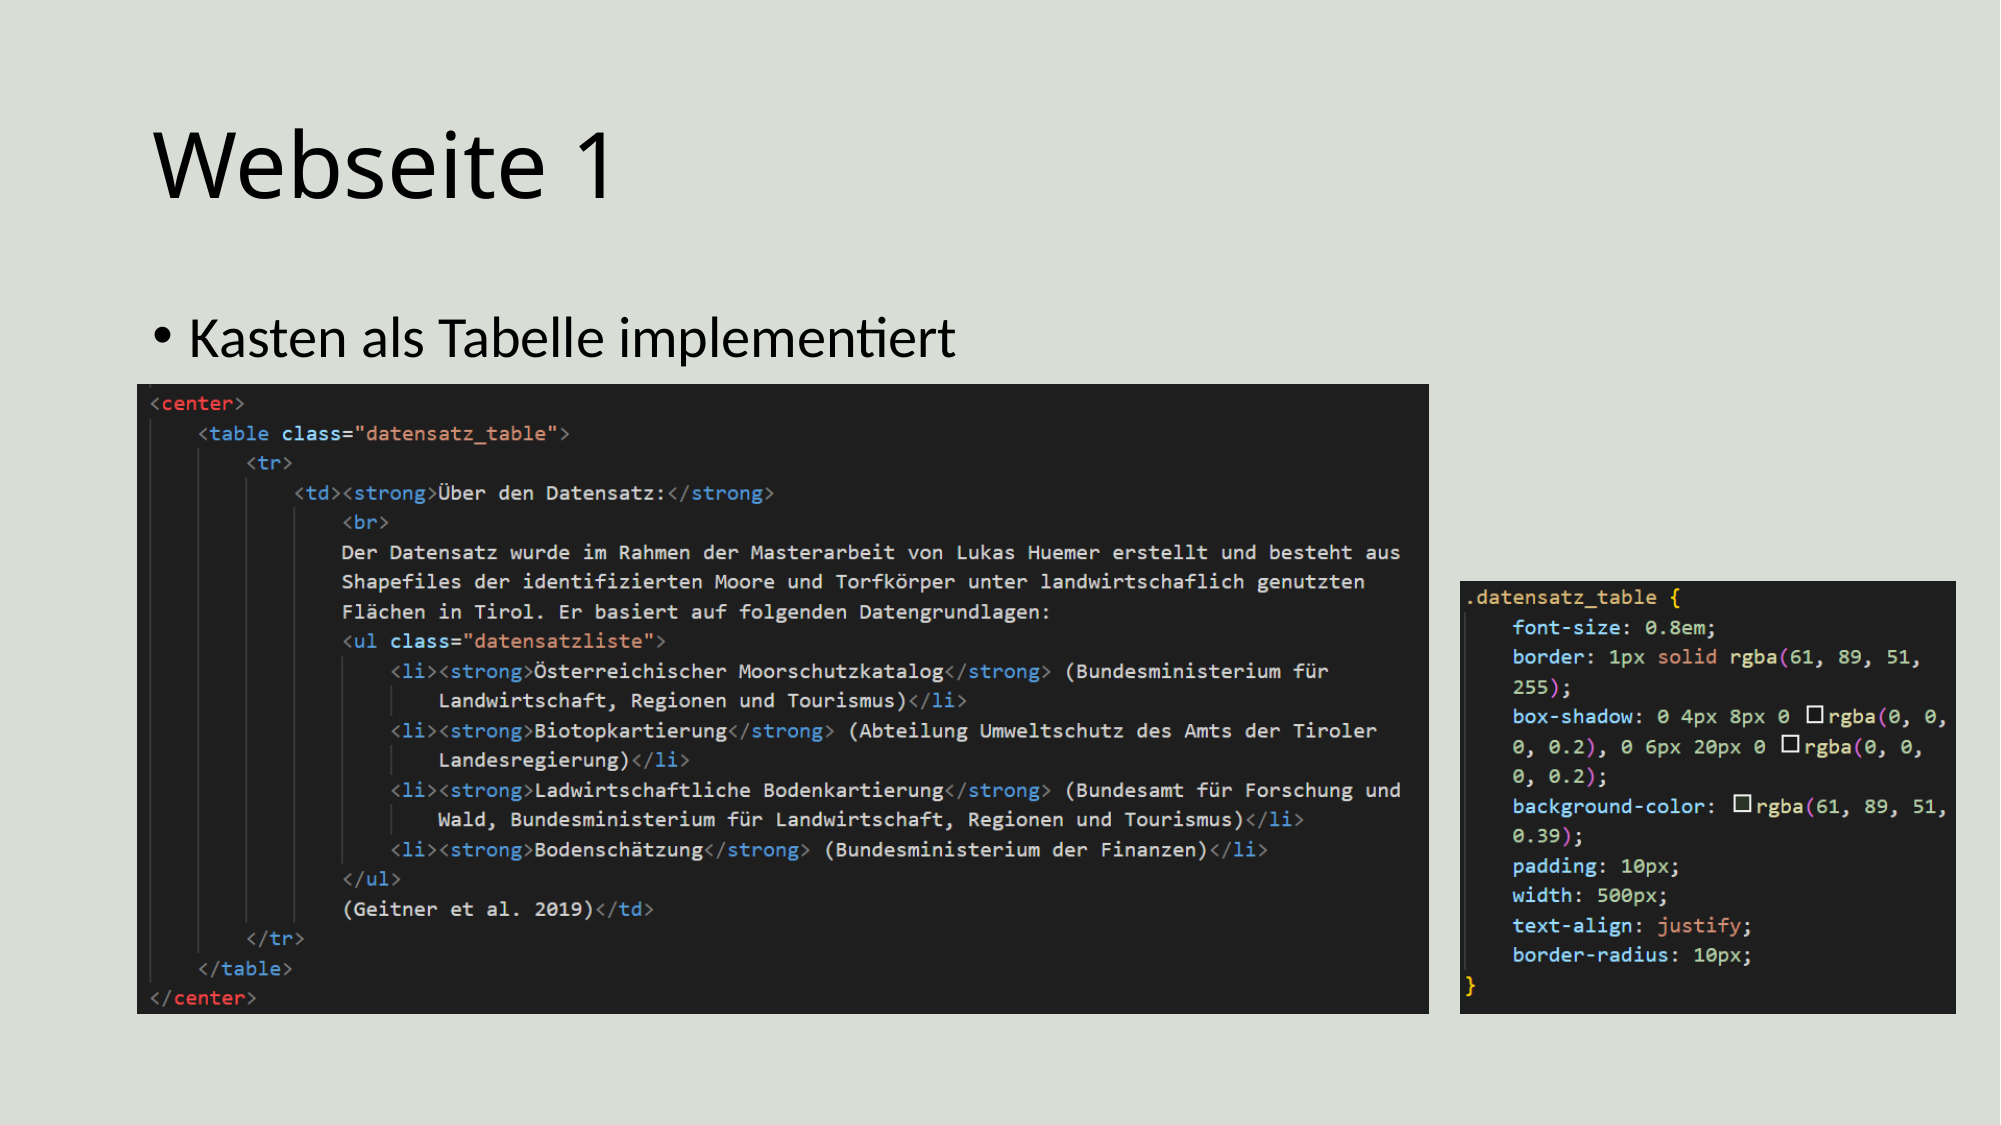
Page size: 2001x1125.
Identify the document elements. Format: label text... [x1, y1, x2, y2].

picture [137, 384, 1429, 1014]
list Kasten als Tabelle implementiert [137, 299, 1863, 1014]
title Webseite 1 [137, 59, 1863, 278]
picture [1460, 581, 1956, 1014]
